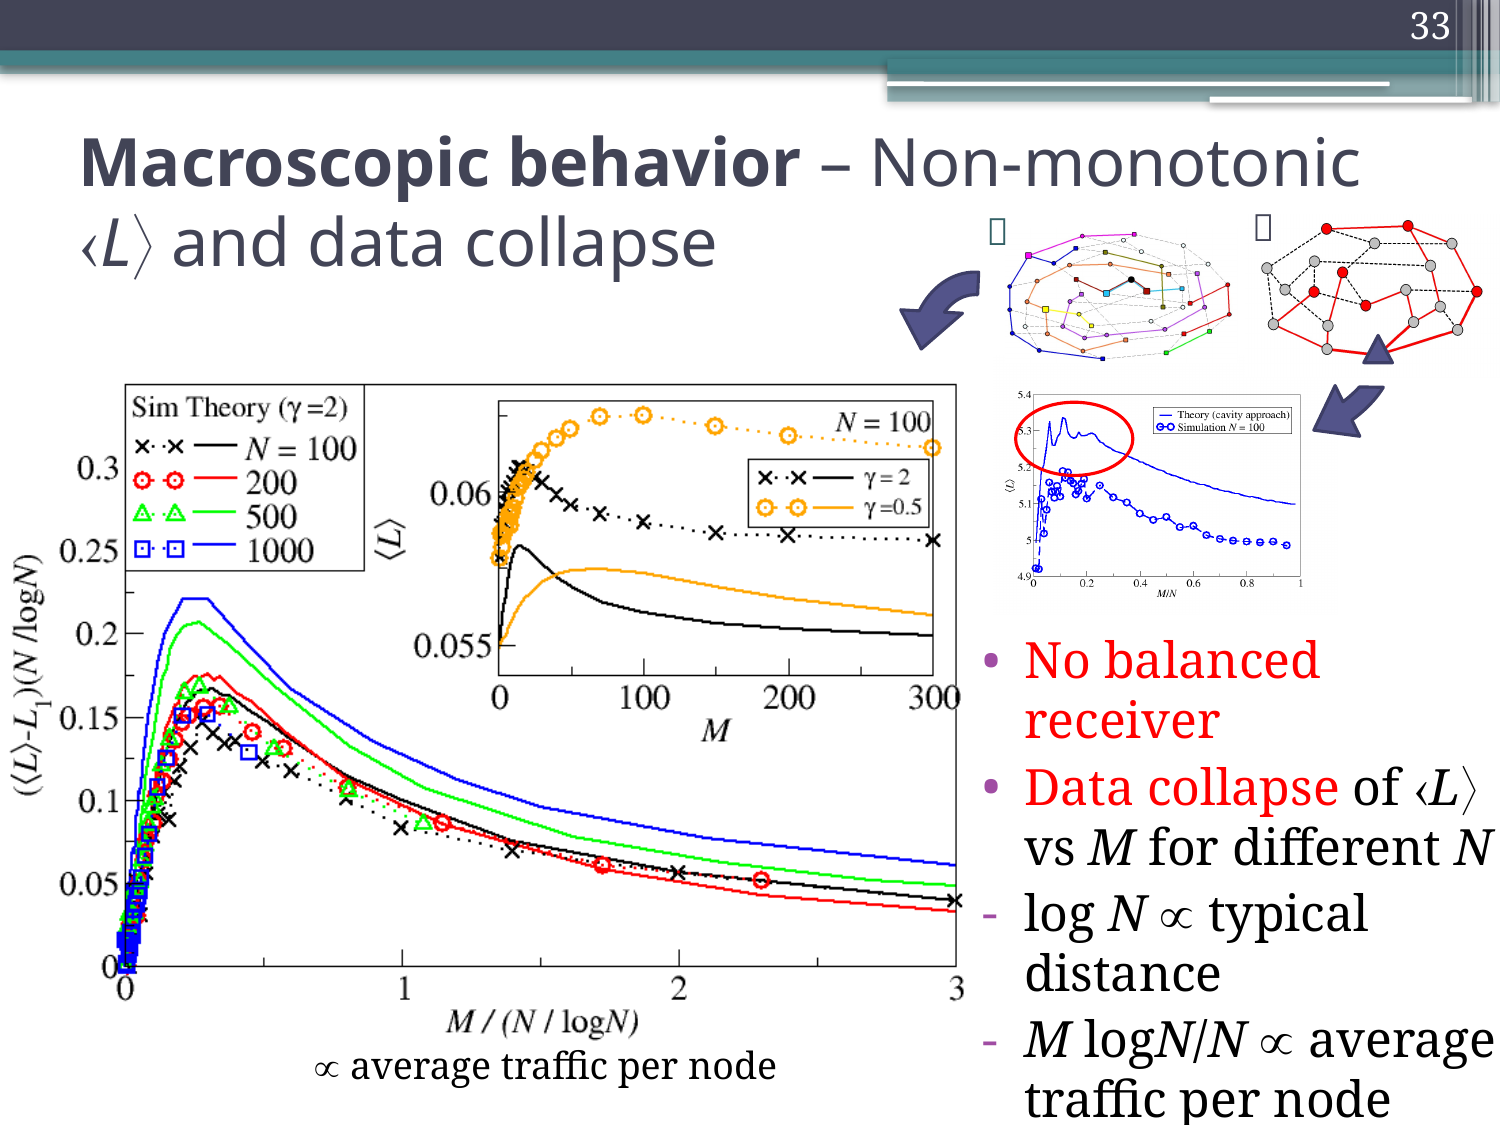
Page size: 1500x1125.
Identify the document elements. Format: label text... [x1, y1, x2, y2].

picture [0, 259, 1076, 1091]
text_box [971, 200, 1238, 364]
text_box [993, 373, 1338, 615]
text_box [1343, 389, 1385, 438]
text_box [1236, 200, 1500, 379]
list No balanced receiver Data collapse of L vs M for different N log N  typical distance M logN/N  average traffic per node [949, 621, 1500, 1125]
title Macroscopic behavior – Non-monotonic L and data collapse [63, 112, 1467, 256]
slide_number 33 [1341, 0, 1466, 61]
